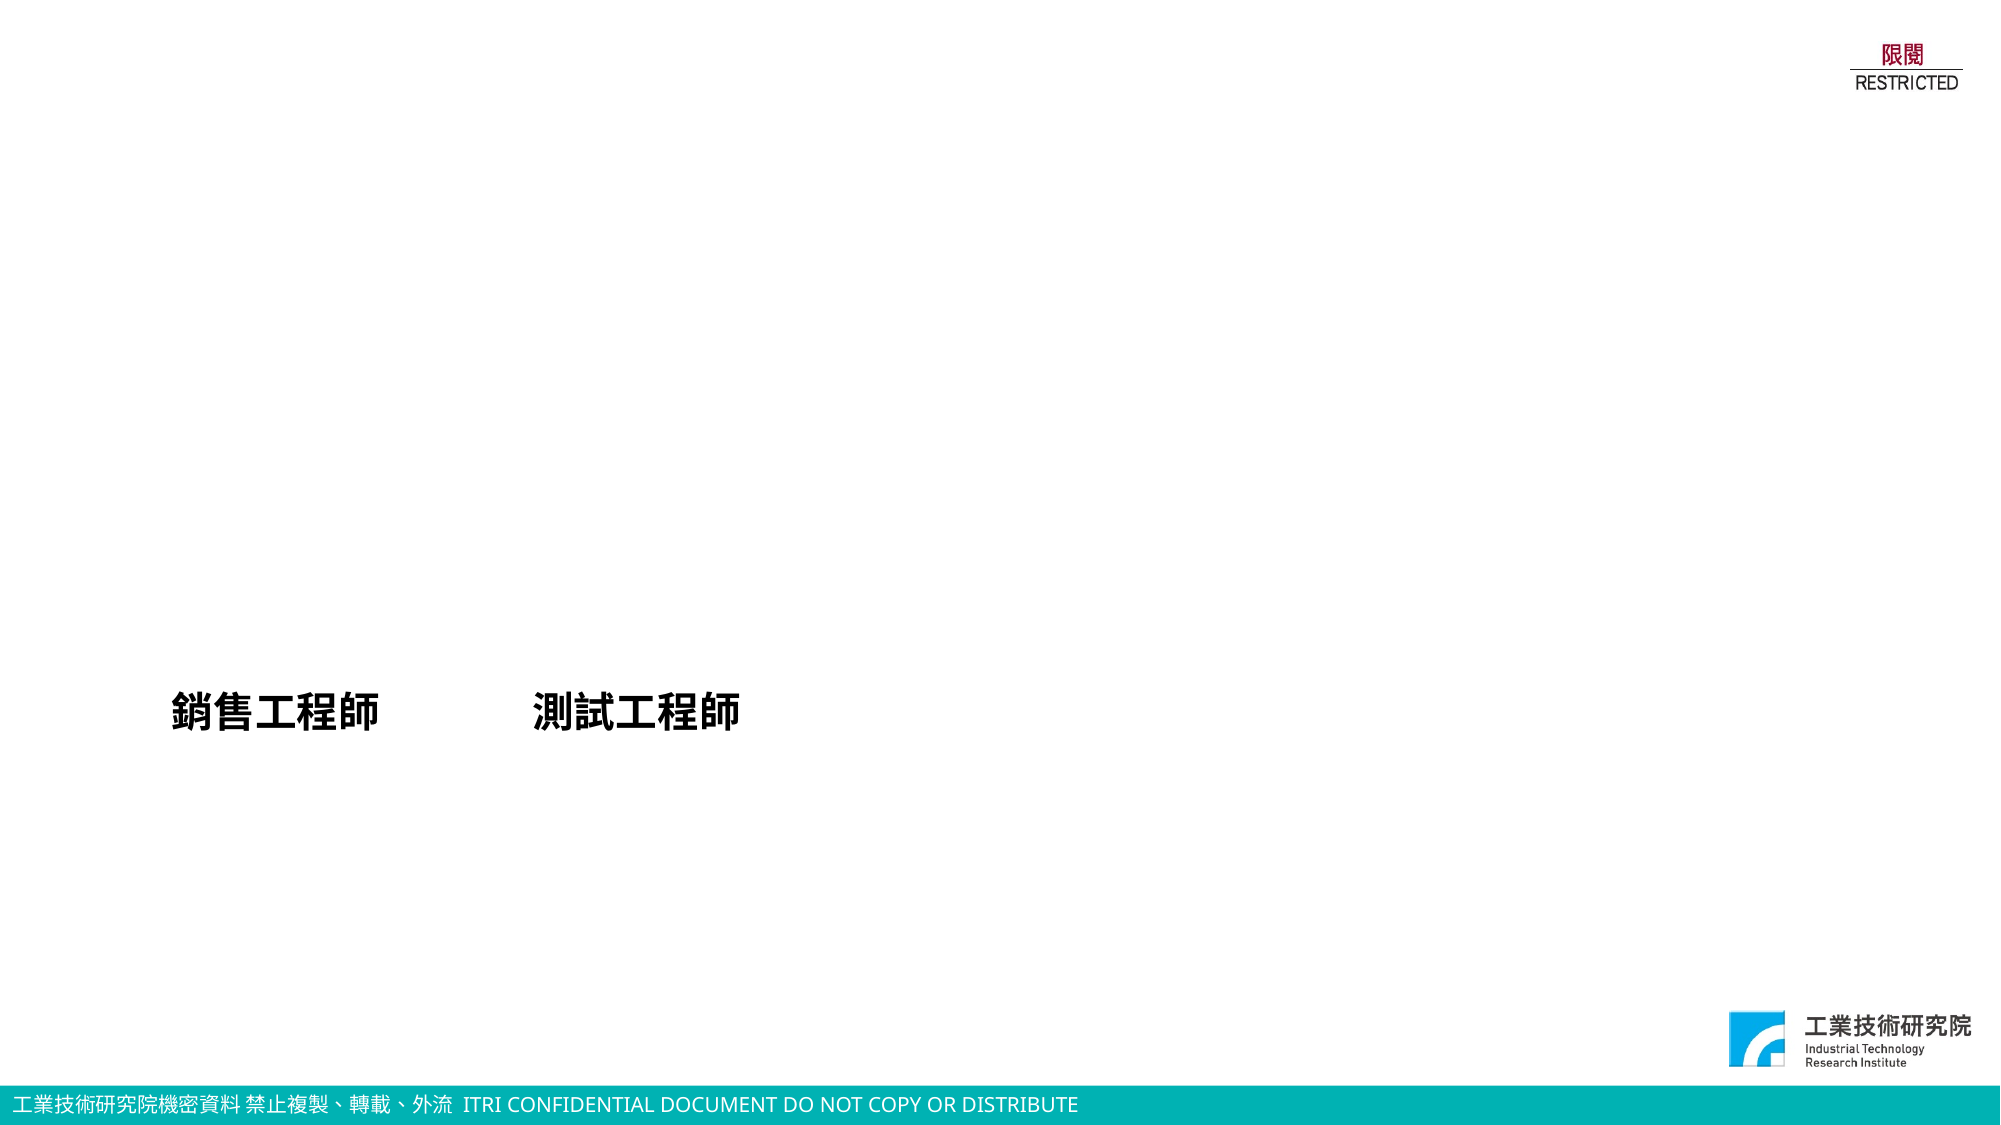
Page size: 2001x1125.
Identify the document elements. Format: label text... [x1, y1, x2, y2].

picture [1850, 41, 1963, 93]
text_box 銷售工程師 [145, 678, 396, 743]
picture [1729, 1010, 1972, 1067]
text_box 測試工程師 [506, 678, 756, 743]
